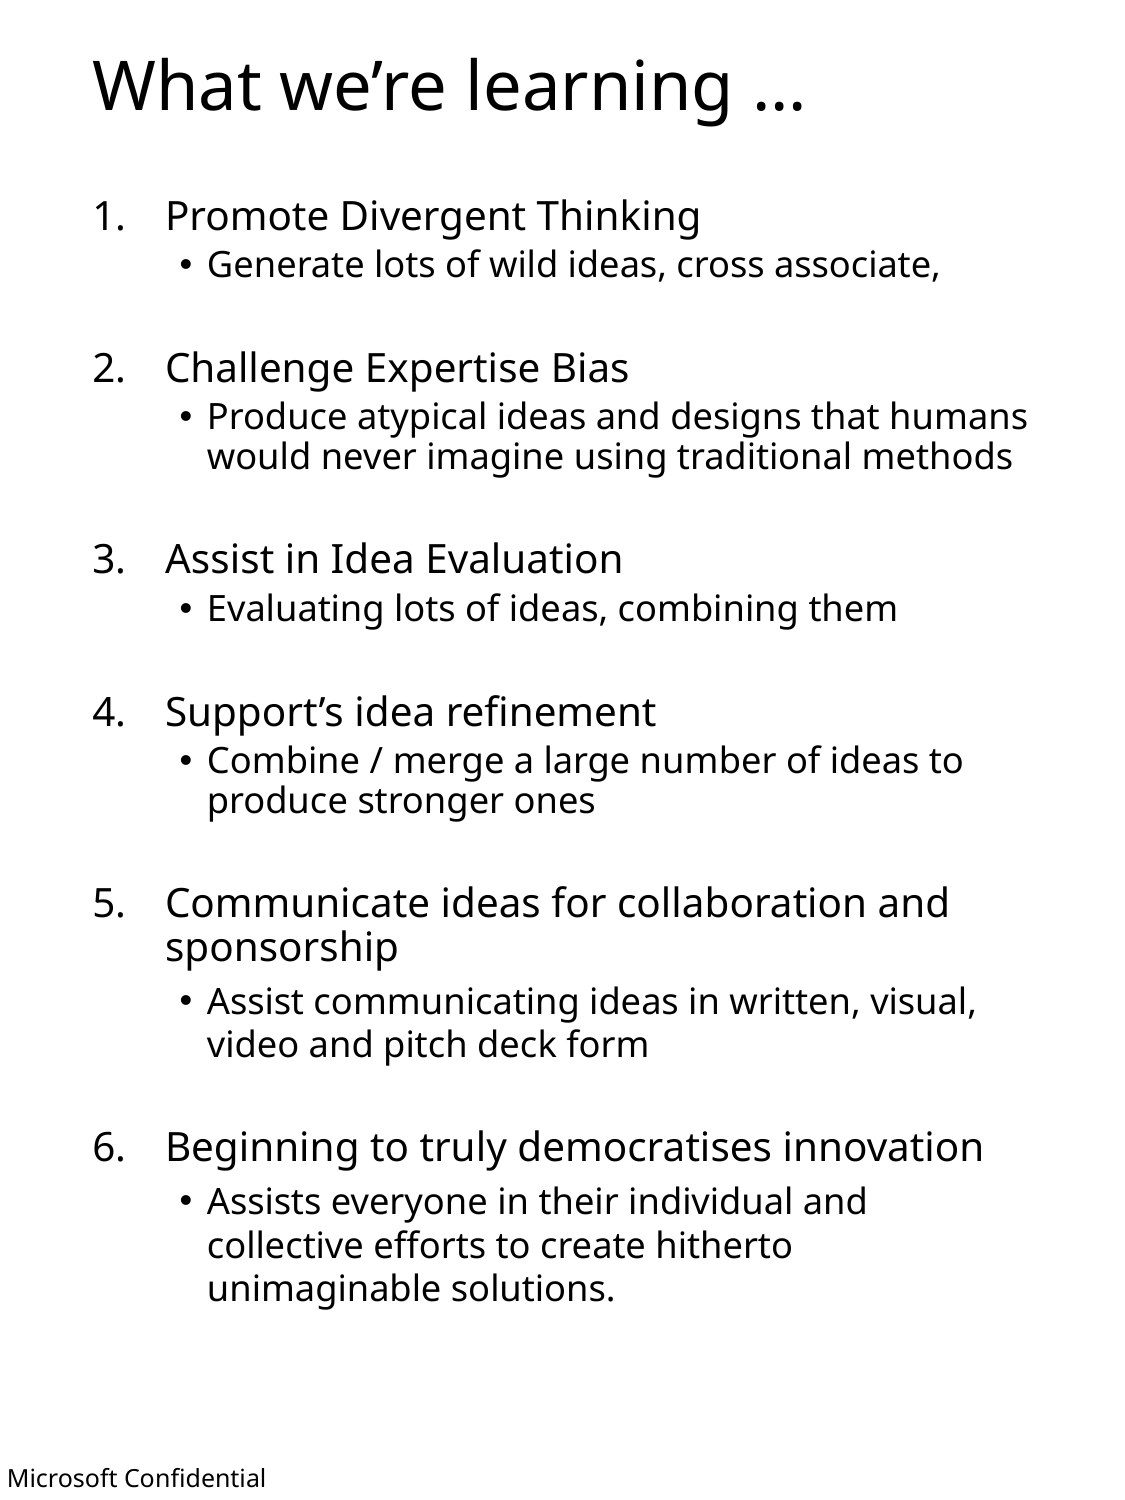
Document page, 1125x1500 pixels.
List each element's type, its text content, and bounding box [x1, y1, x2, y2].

title What we’re learning … [77, 27, 1048, 149]
list Promote Divergent Thinking Generate lots of wild ideas, cross associate, Challenge Expertise Bias Produce atypical ideas and designs that humans would never imagine using traditional methods Assist in Idea Evaluation Evaluating lots of ideas, combining them Support’s idea refinement Combine / merge a large number of ideas to produce stronger ones Communicate ideas for collaboration and sponsorship Assist communicating ideas in written, visual, video and pitch deck form Beginning to truly democratises innovation Assists everyone in their individual and collective efforts to create hitherto unimaginable solutions. [77, 187, 1048, 1364]
